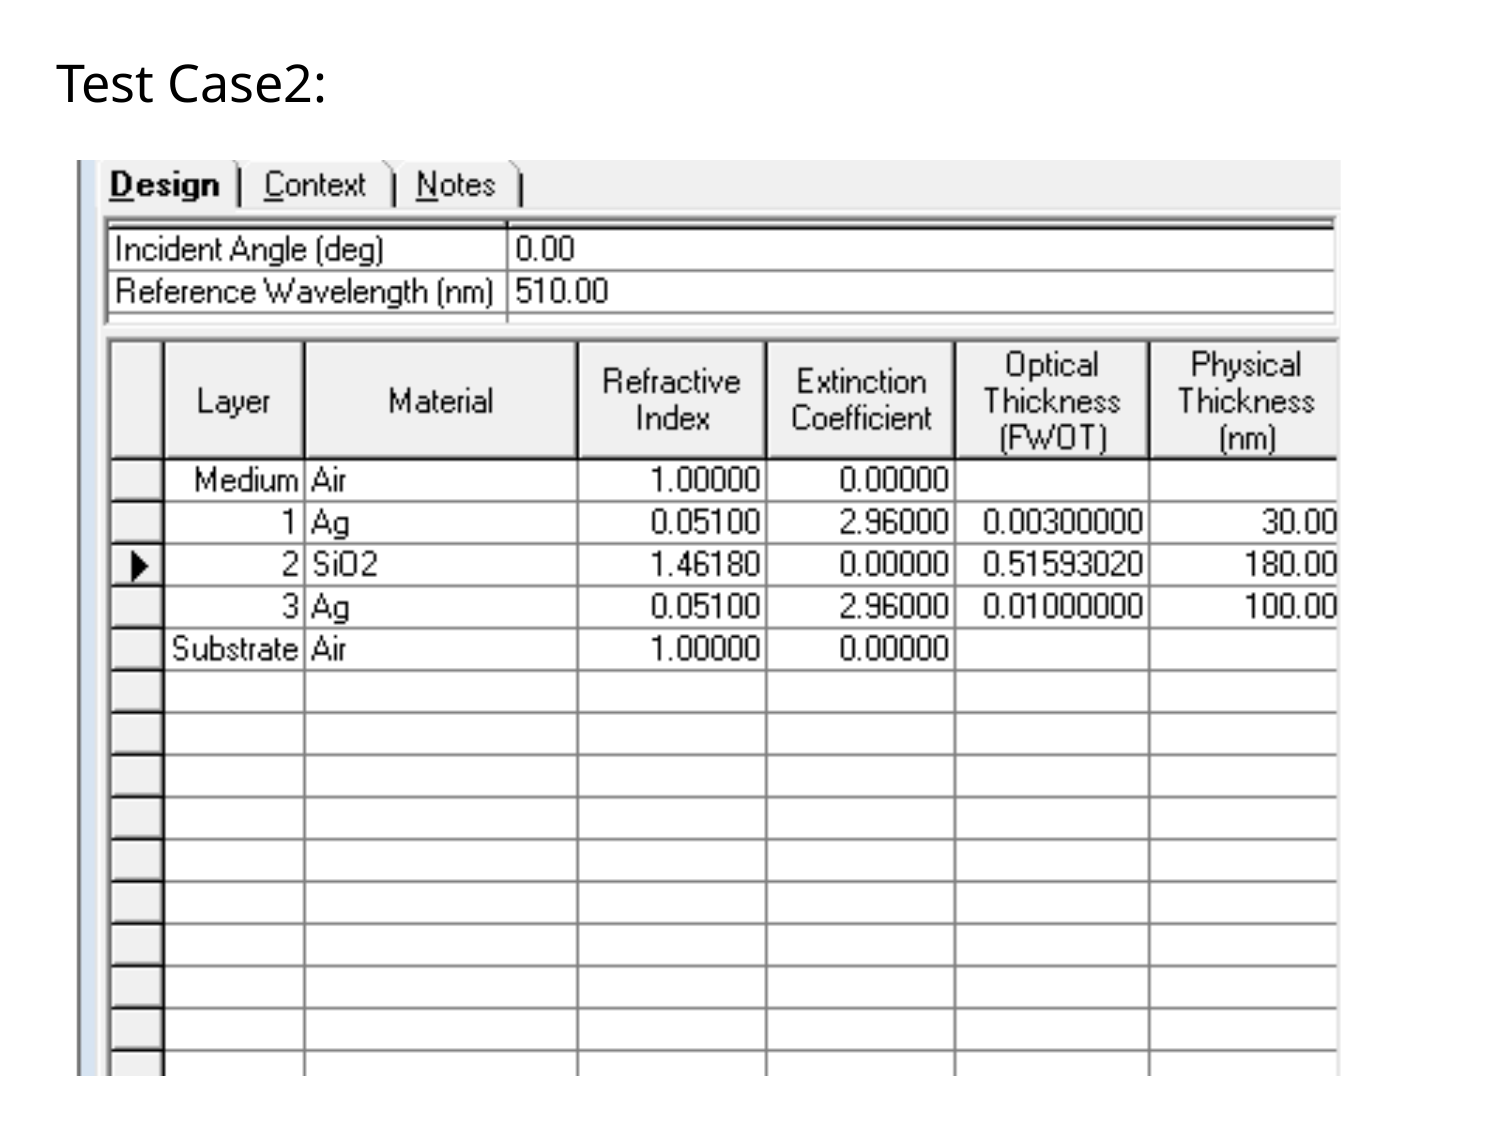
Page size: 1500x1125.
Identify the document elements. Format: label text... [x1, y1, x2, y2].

picture [76, 160, 1341, 1076]
text_box Test Case2: [41, 42, 1412, 120]
